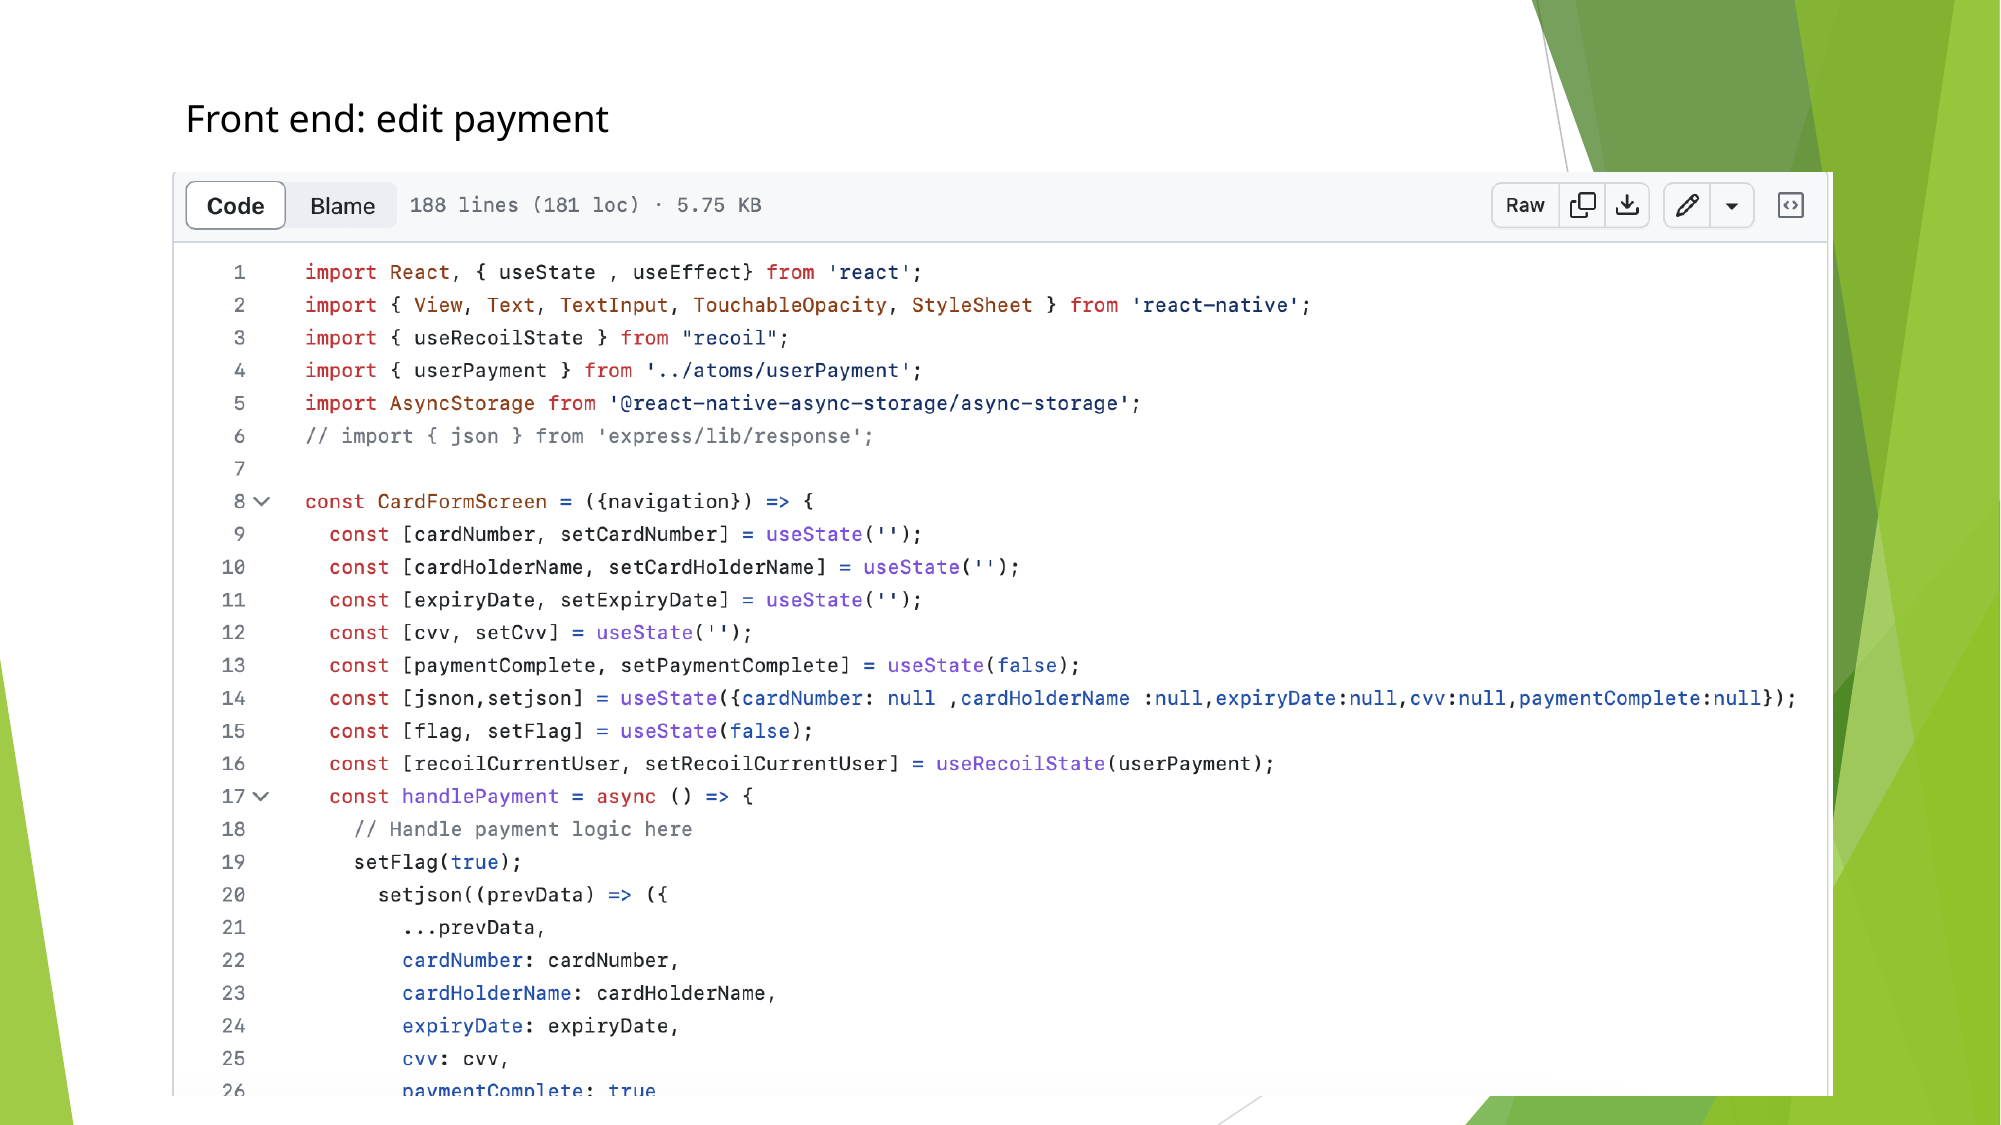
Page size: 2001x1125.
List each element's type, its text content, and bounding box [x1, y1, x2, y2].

picture [167, 172, 1833, 1096]
text_box Front end: edit payment [177, 87, 618, 148]
